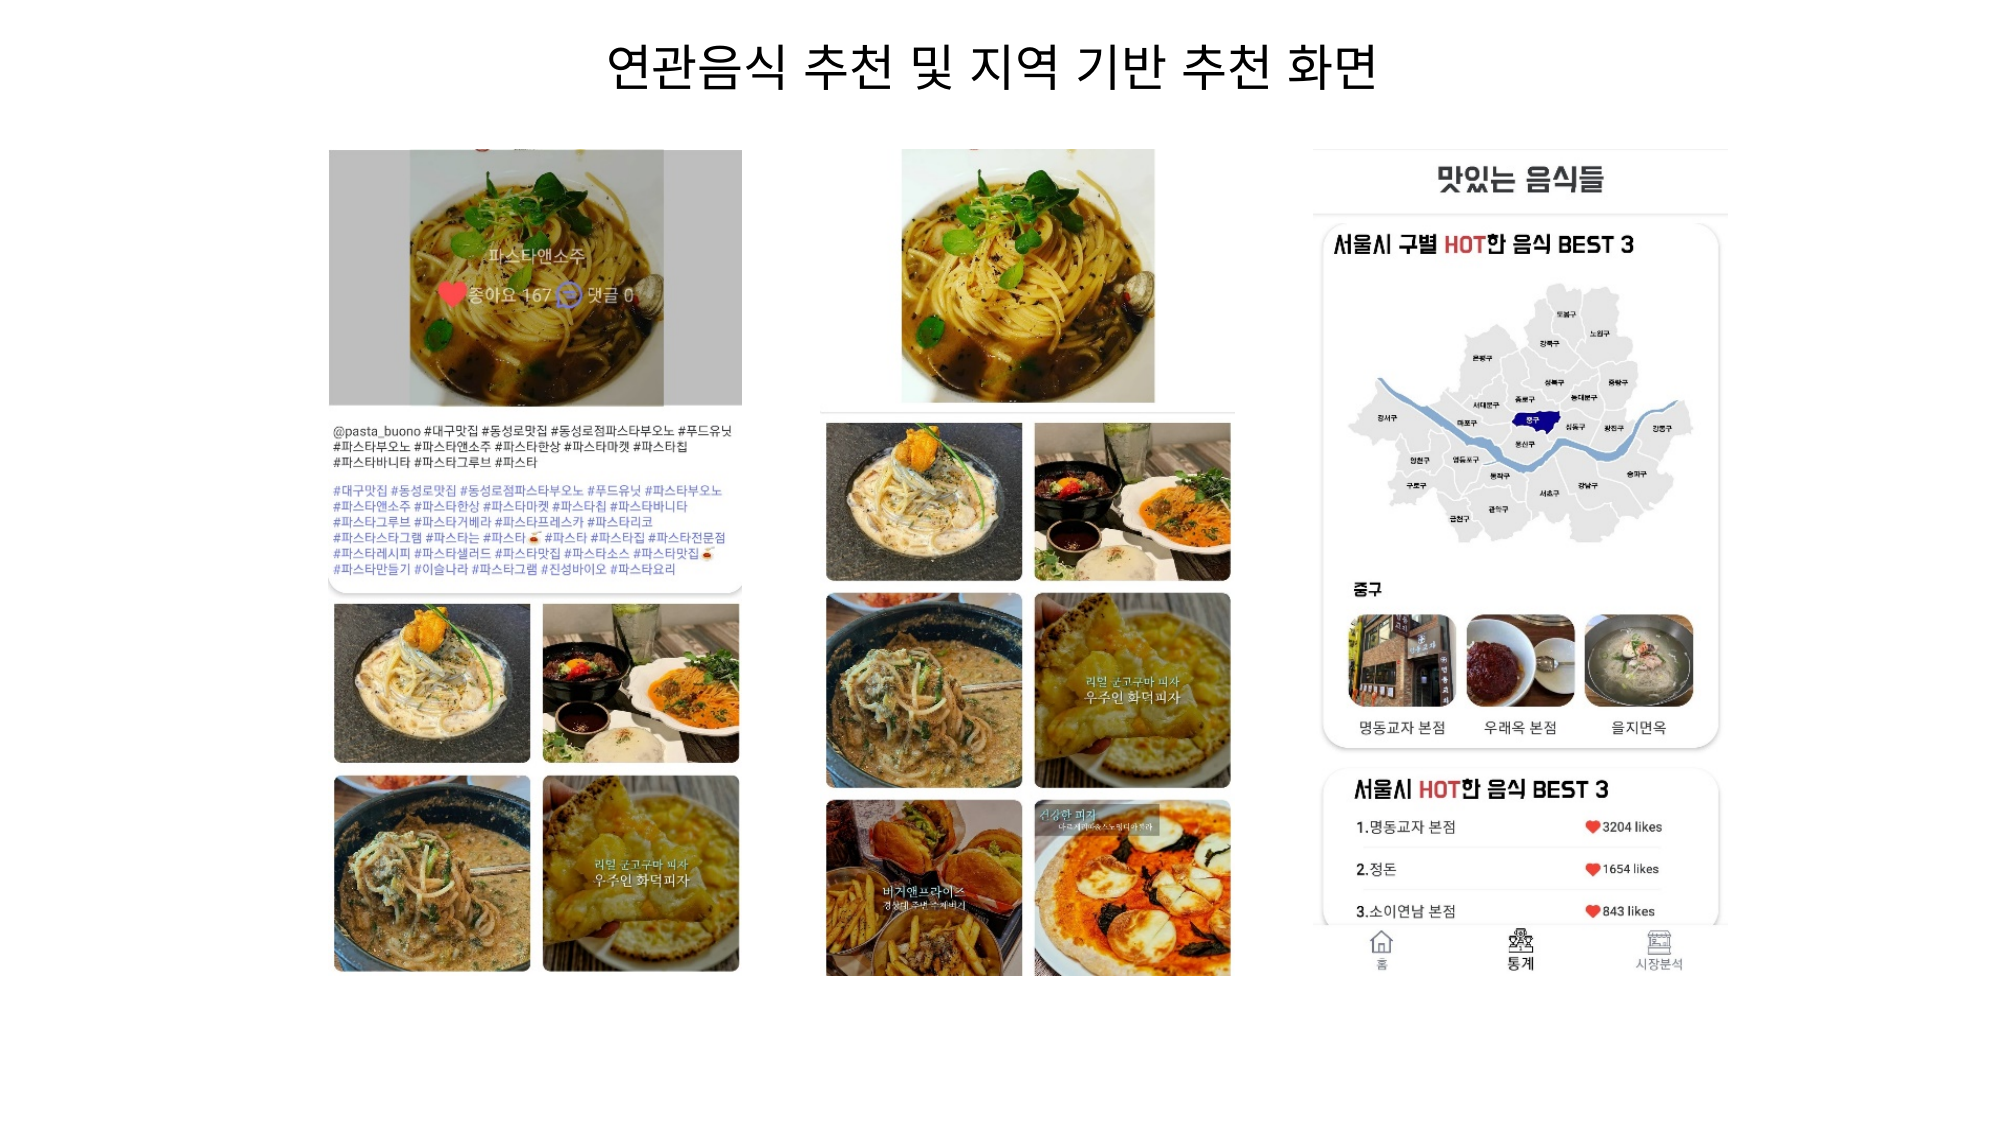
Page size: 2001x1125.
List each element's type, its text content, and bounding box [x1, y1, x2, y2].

picture [820, 149, 1235, 976]
picture [1313, 149, 1728, 976]
picture [328, 149, 742, 976]
text_box 연관음식 추천 및 지역 기반 추천 화면 [568, 29, 1432, 105]
